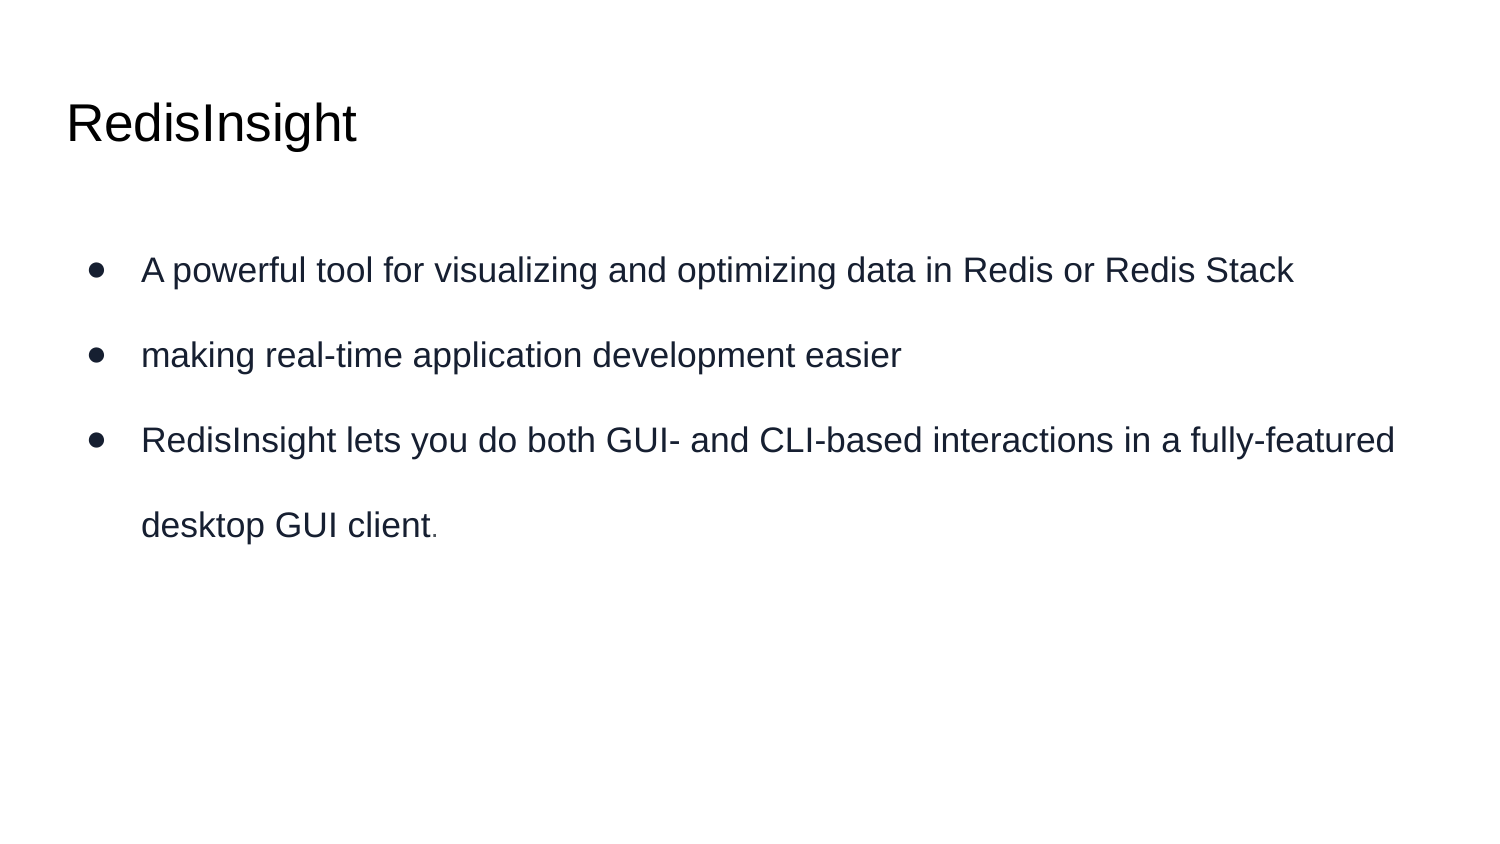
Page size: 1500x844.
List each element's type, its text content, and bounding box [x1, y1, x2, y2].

title RedisInsight [51, 72, 1449, 167]
list A powerful tool for visualizing and optimizing data in Redis or Redis Stack making real-time application development easier RedisInsight lets you do both GUI- and CLI-based interactions in a fully-featured desktop GUI client. [51, 189, 1449, 750]
